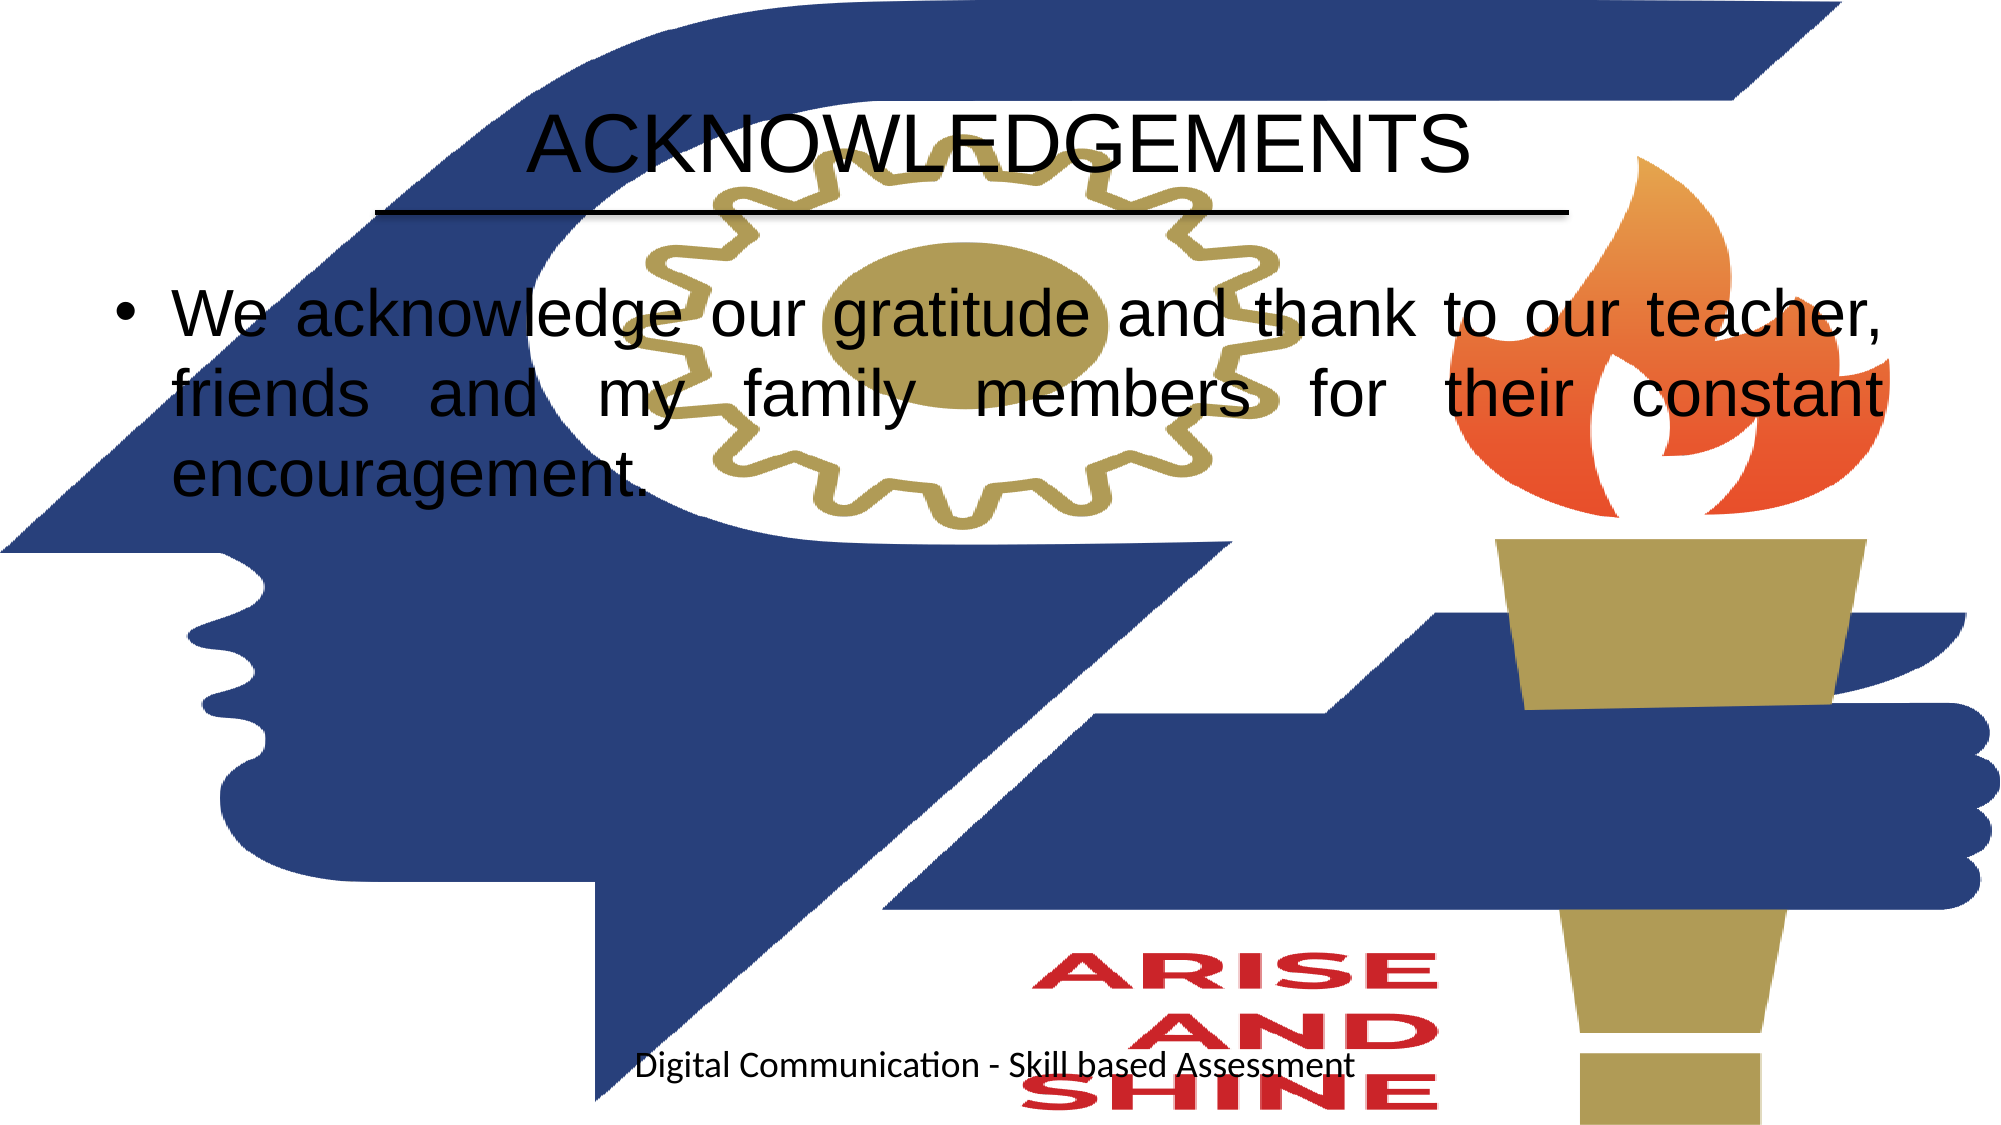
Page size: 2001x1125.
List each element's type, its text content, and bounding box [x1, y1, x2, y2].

footer Digital Communication - Skill based Assessment [566, 1032, 1434, 1078]
list We acknowledge our gratitude and thank to our teacher, friends and my family members for their constant encouragement. [99, 262, 1900, 1005]
title ACKNOWLEDGEMENTS [99, 45, 1900, 233]
picture [0, 0, 2000, 1125]
